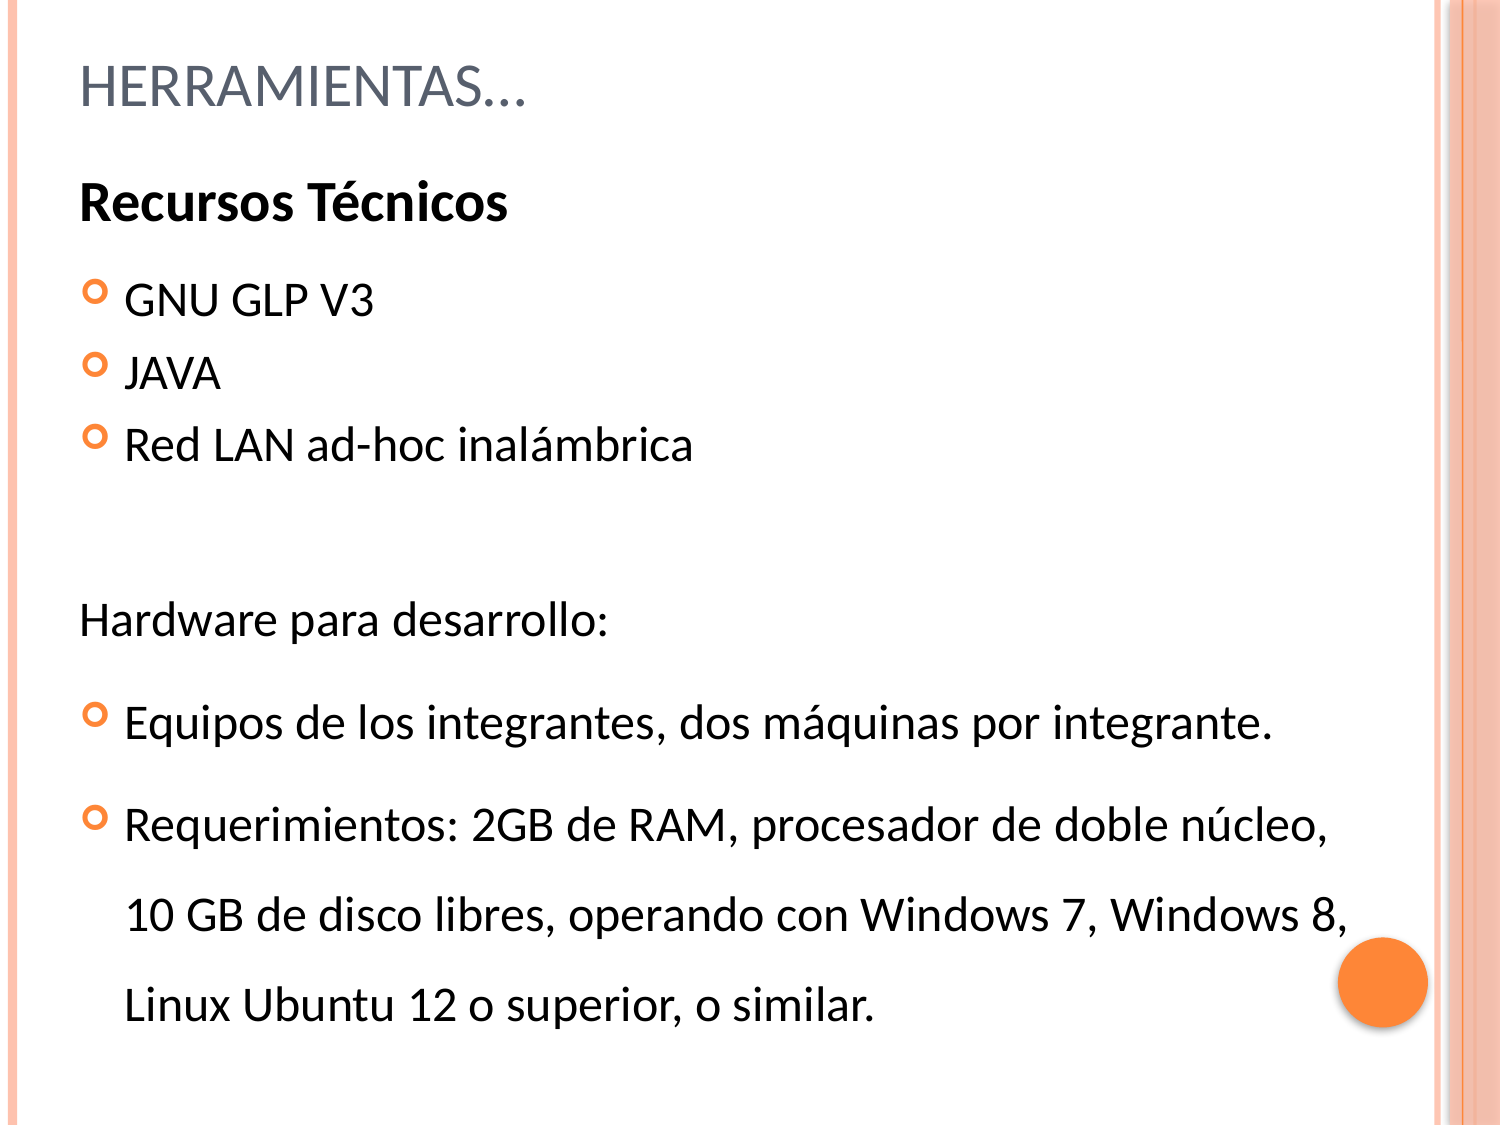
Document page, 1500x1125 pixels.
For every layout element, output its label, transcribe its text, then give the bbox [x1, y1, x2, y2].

text_box Recursos Técnicos [64, 155, 1369, 241]
list GNU GLP V3 JAVA Red LAN ad-hoc inalámbrica Hardware para desarrollo: Equipos de los integrantes, dos máquinas por integrante. Requerimientos: 2GB de RAM, procesador de doble núcleo, 10 GB de disco libres, operando con Windows 7, Windows 8, Linux Ubuntu 12 o superior, o similar. [64, 259, 1376, 1047]
title Herramientas… [64, 30, 1290, 127]
